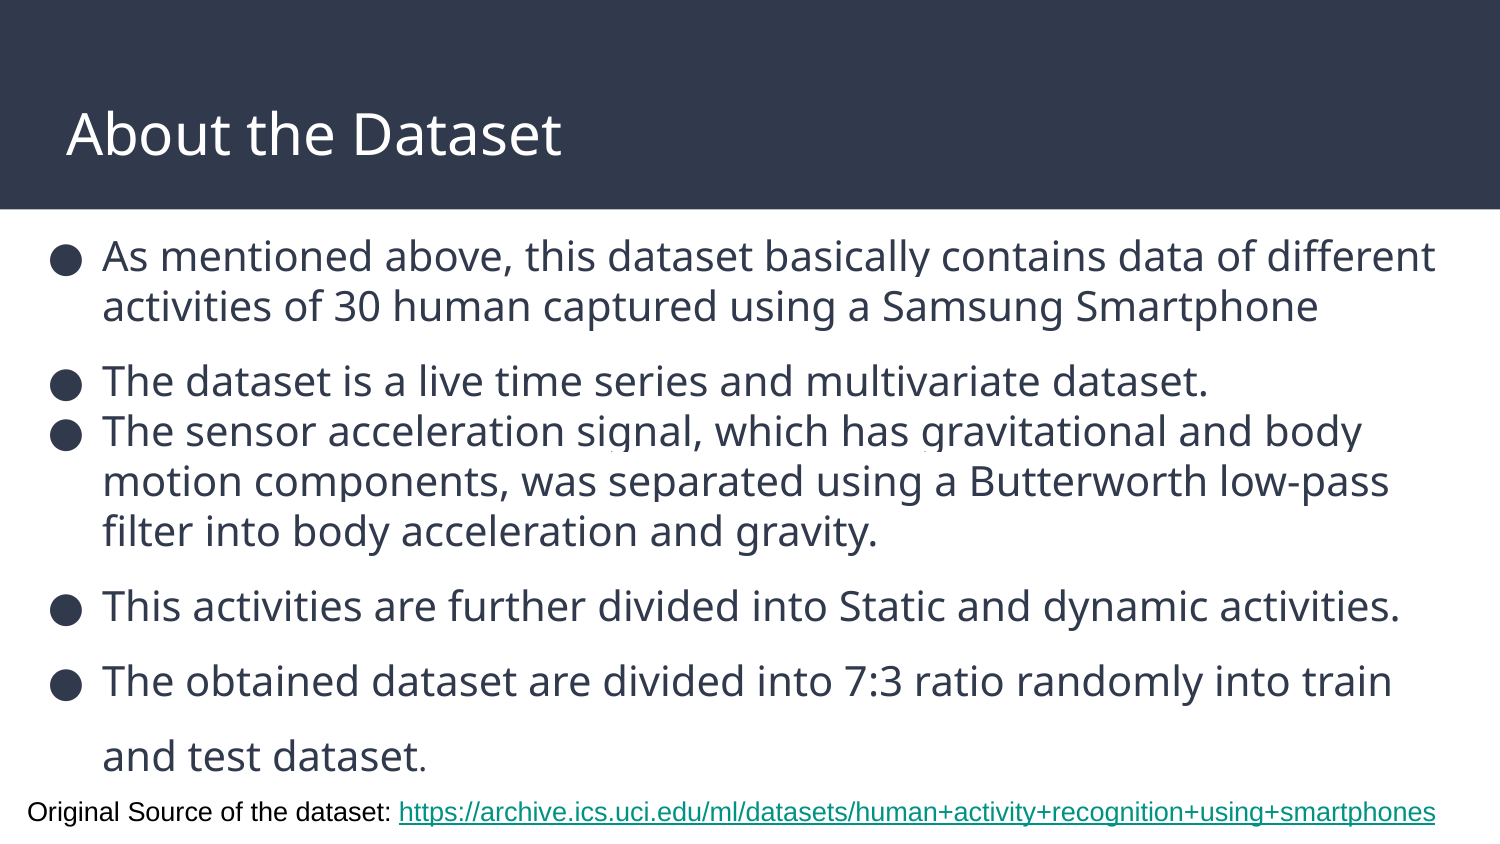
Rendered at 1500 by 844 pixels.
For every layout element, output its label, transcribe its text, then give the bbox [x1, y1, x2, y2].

text_box As mentioned above, this dataset basically contains data of different activities of 30 human captured using a Samsung Smartphone The dataset is a live time series and multivariate dataset. The sensor acceleration signal, which has gravitational and body motion components, was separated using a Butterworth low-pass filter into body acceleration and gravity. This activities are further divided into Static and dynamic activities. The obtained dataset are divided into 7:3 ratio randomly into train and test dataset. [12, 215, 1463, 779]
text_box Original Source of the dataset: https://archive.ics.uci.edu/ml/datasets/human+activity+recognition+using+smartphones [12, 779, 1494, 842]
title About the Dataset [51, 82, 1449, 185]
